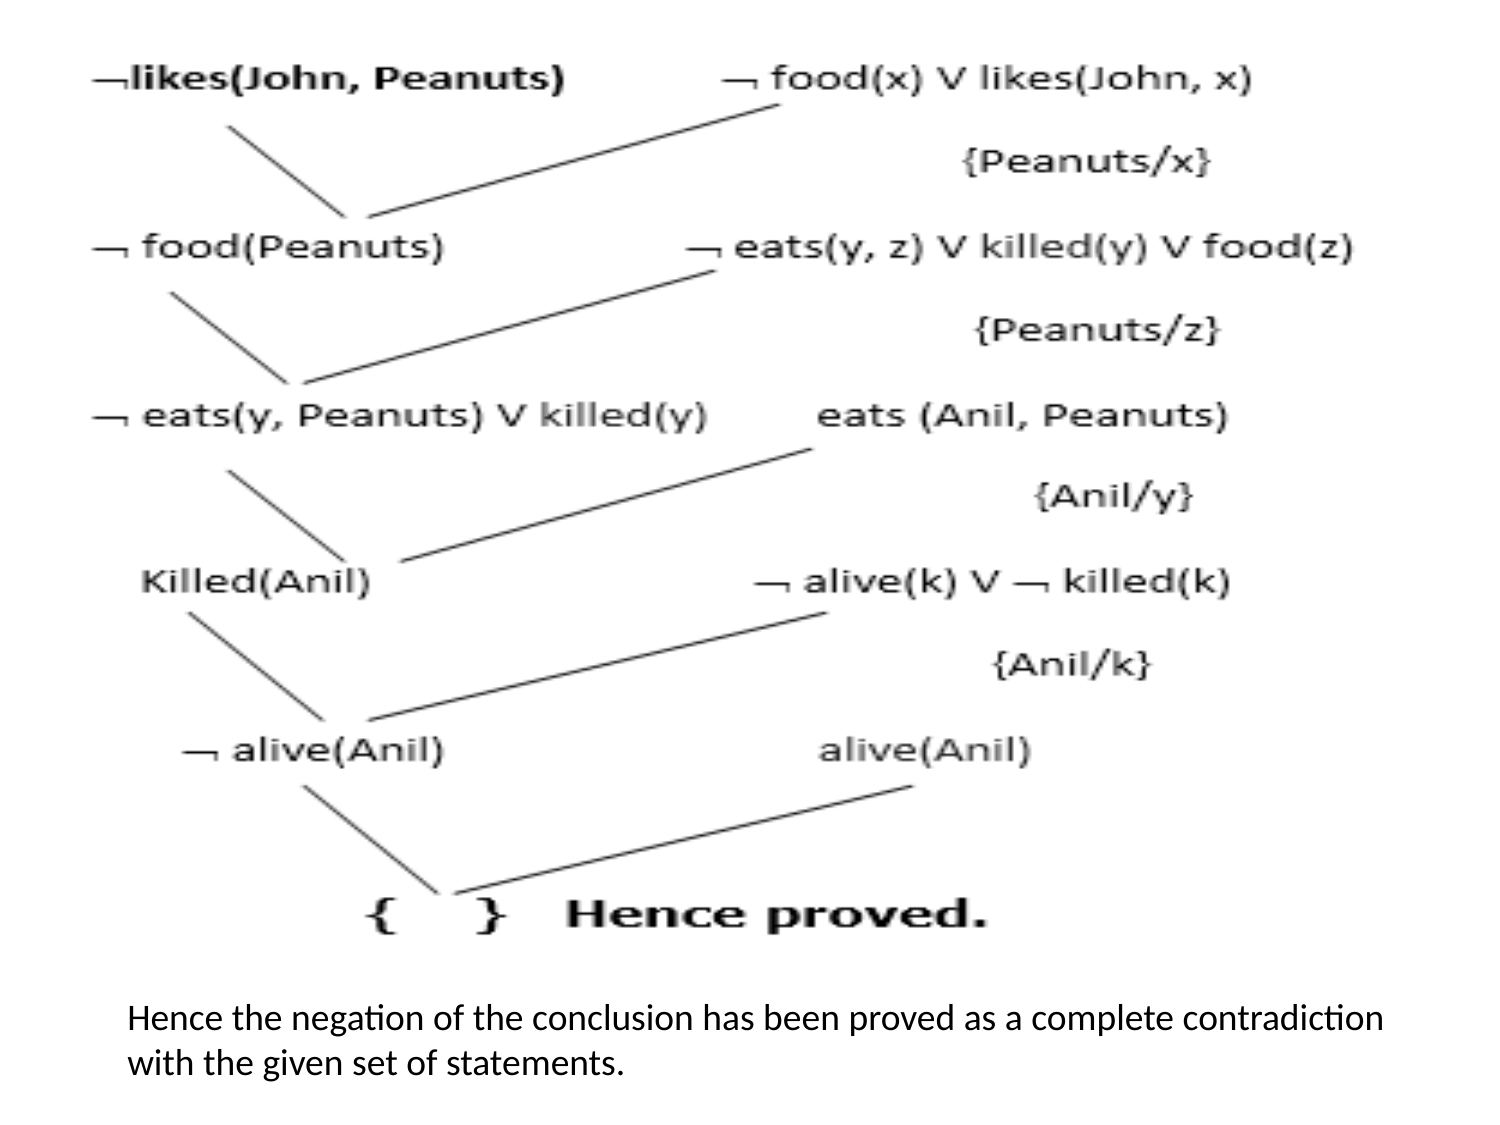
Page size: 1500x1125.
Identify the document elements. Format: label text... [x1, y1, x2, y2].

picture [49, 24, 1388, 962]
text_box Hence the negation of the conclusion has been proved as a complete contradiction with the given set of statements. [112, 985, 1475, 1125]
